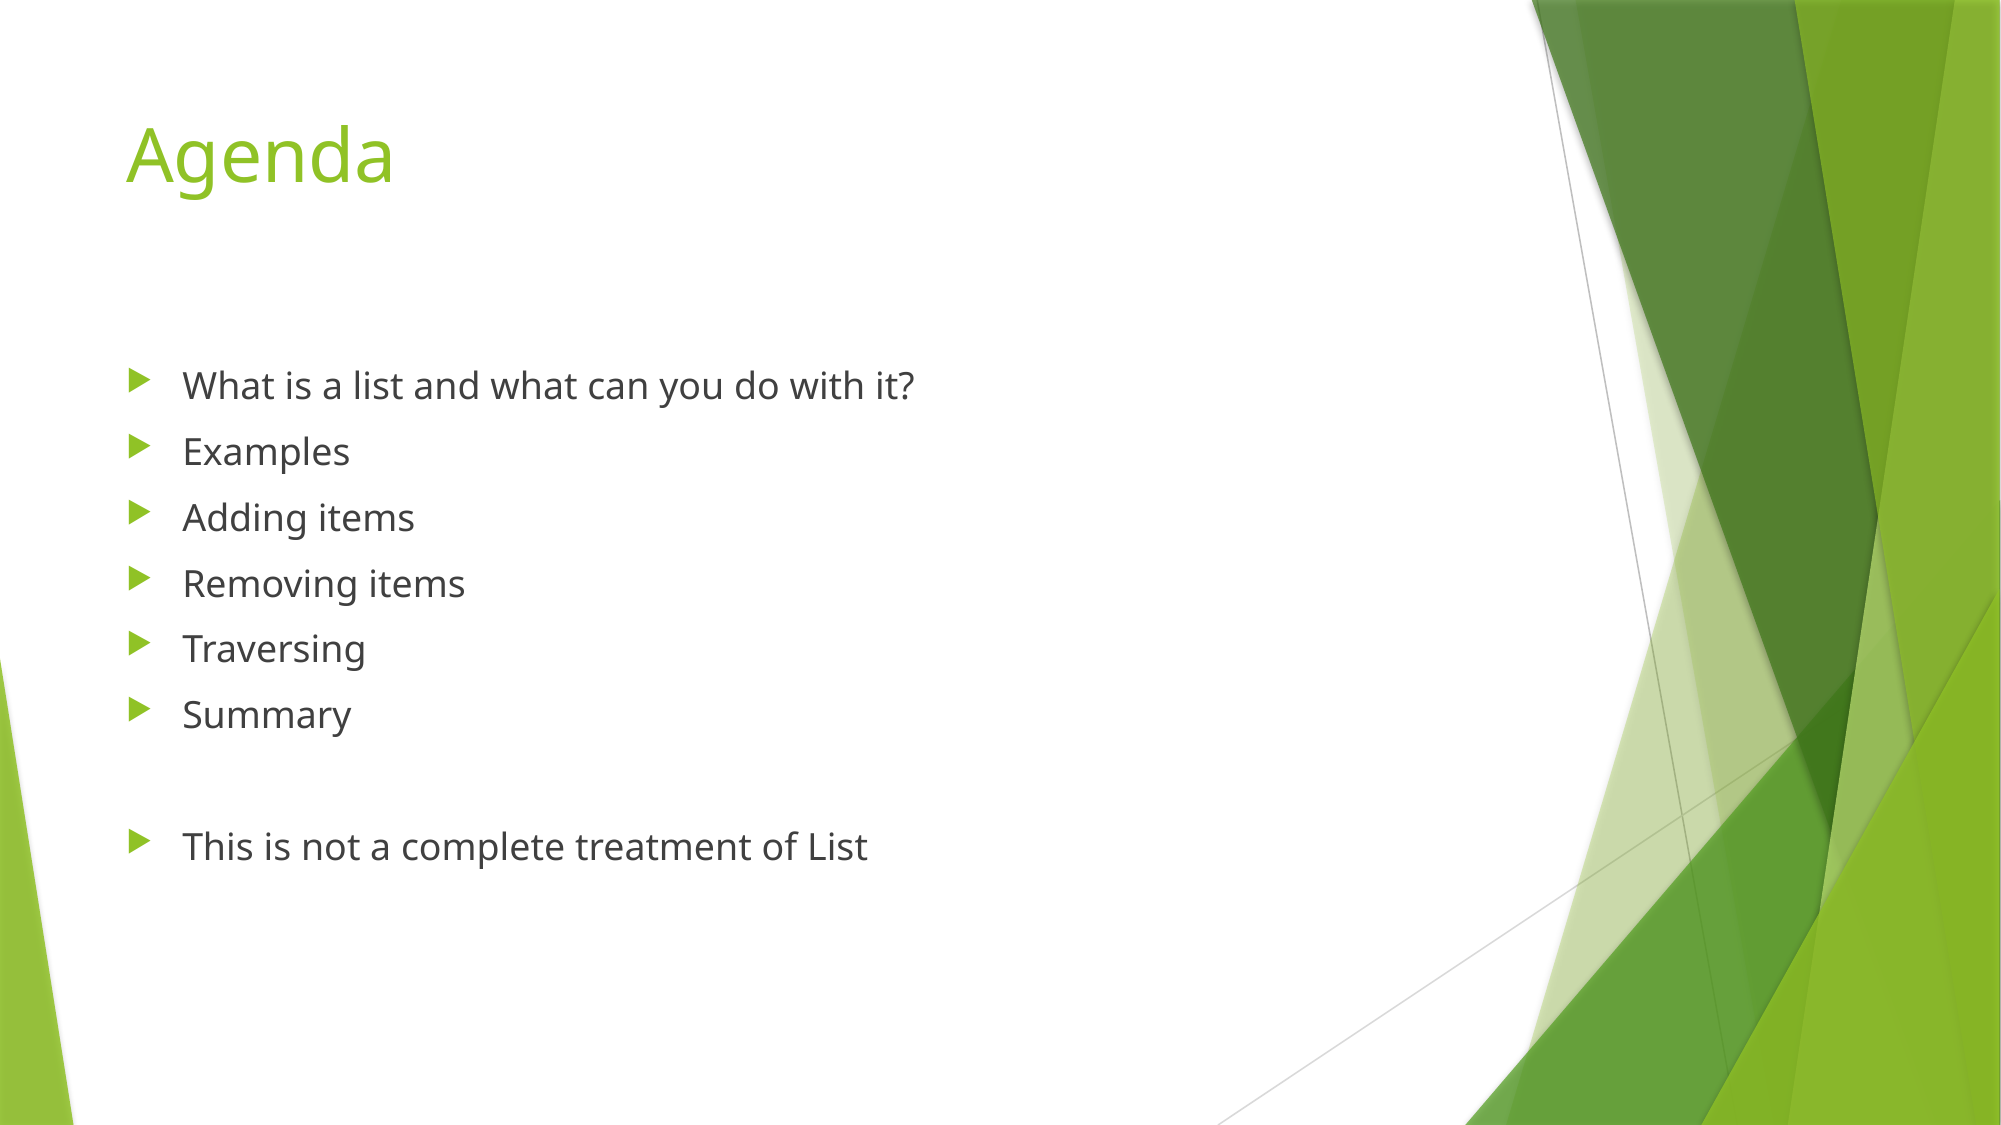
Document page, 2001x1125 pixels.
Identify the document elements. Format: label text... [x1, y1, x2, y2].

title Agenda [111, 99, 1522, 317]
list What is a list and what can you do with it? Examples Adding items Removing items Traversing Summary This is not a complete treatment of List [111, 354, 1522, 992]
